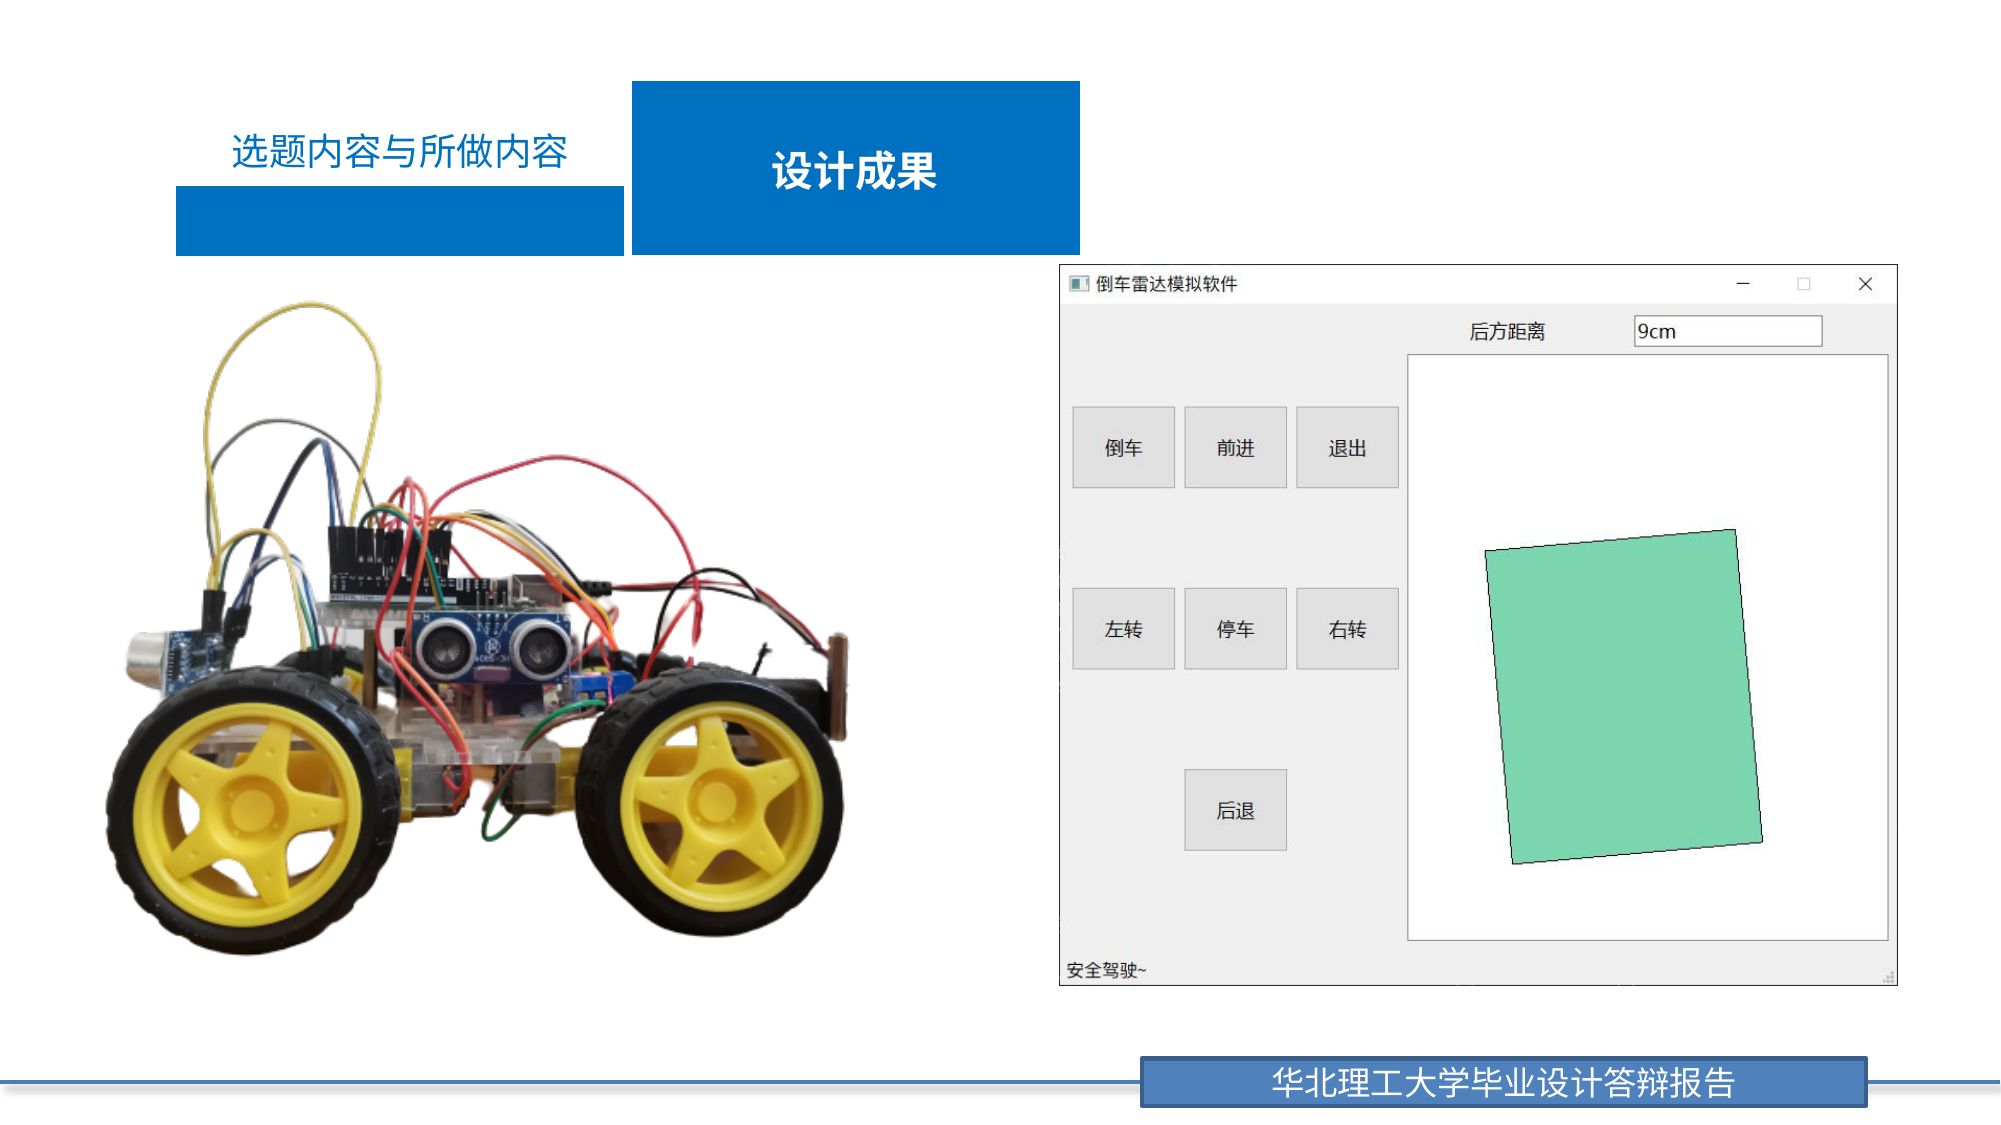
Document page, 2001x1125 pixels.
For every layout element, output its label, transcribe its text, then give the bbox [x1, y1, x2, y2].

table_header 选题内容与所做内容 [176, 81, 624, 181]
picture [13, 255, 1001, 996]
table_cell [176, 186, 624, 253]
table_header 设计成果 [632, 81, 1080, 255]
picture [1058, 264, 1898, 986]
